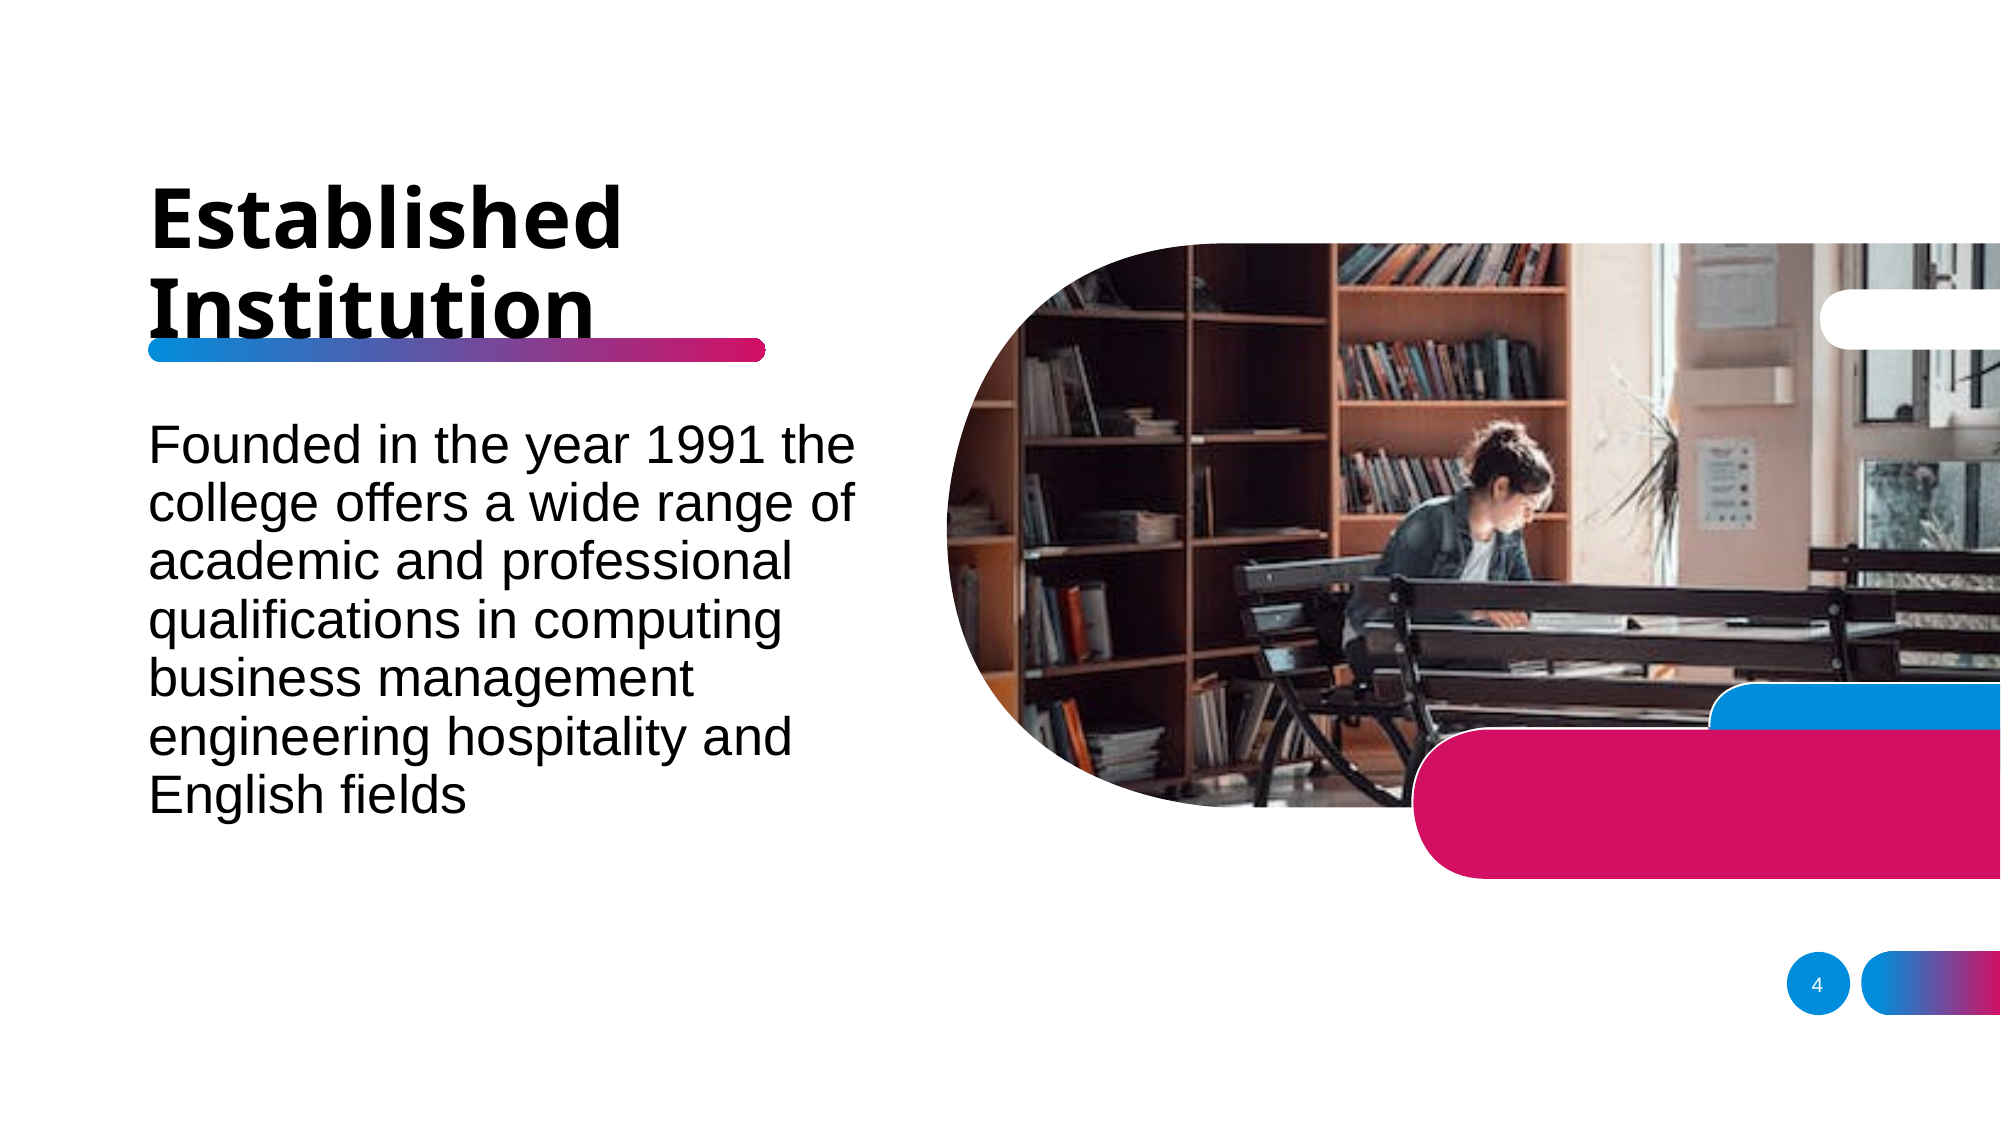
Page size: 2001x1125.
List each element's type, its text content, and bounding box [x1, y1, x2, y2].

title Established Institution [133, 202, 873, 331]
slide_number 4 [1772, 954, 1863, 1015]
picture [946, 243, 2001, 808]
list Founded in the year 1991 the college offers a wide range of academic and professional qualifications in computing business management engineering hospitality and English fields [133, 408, 885, 1015]
